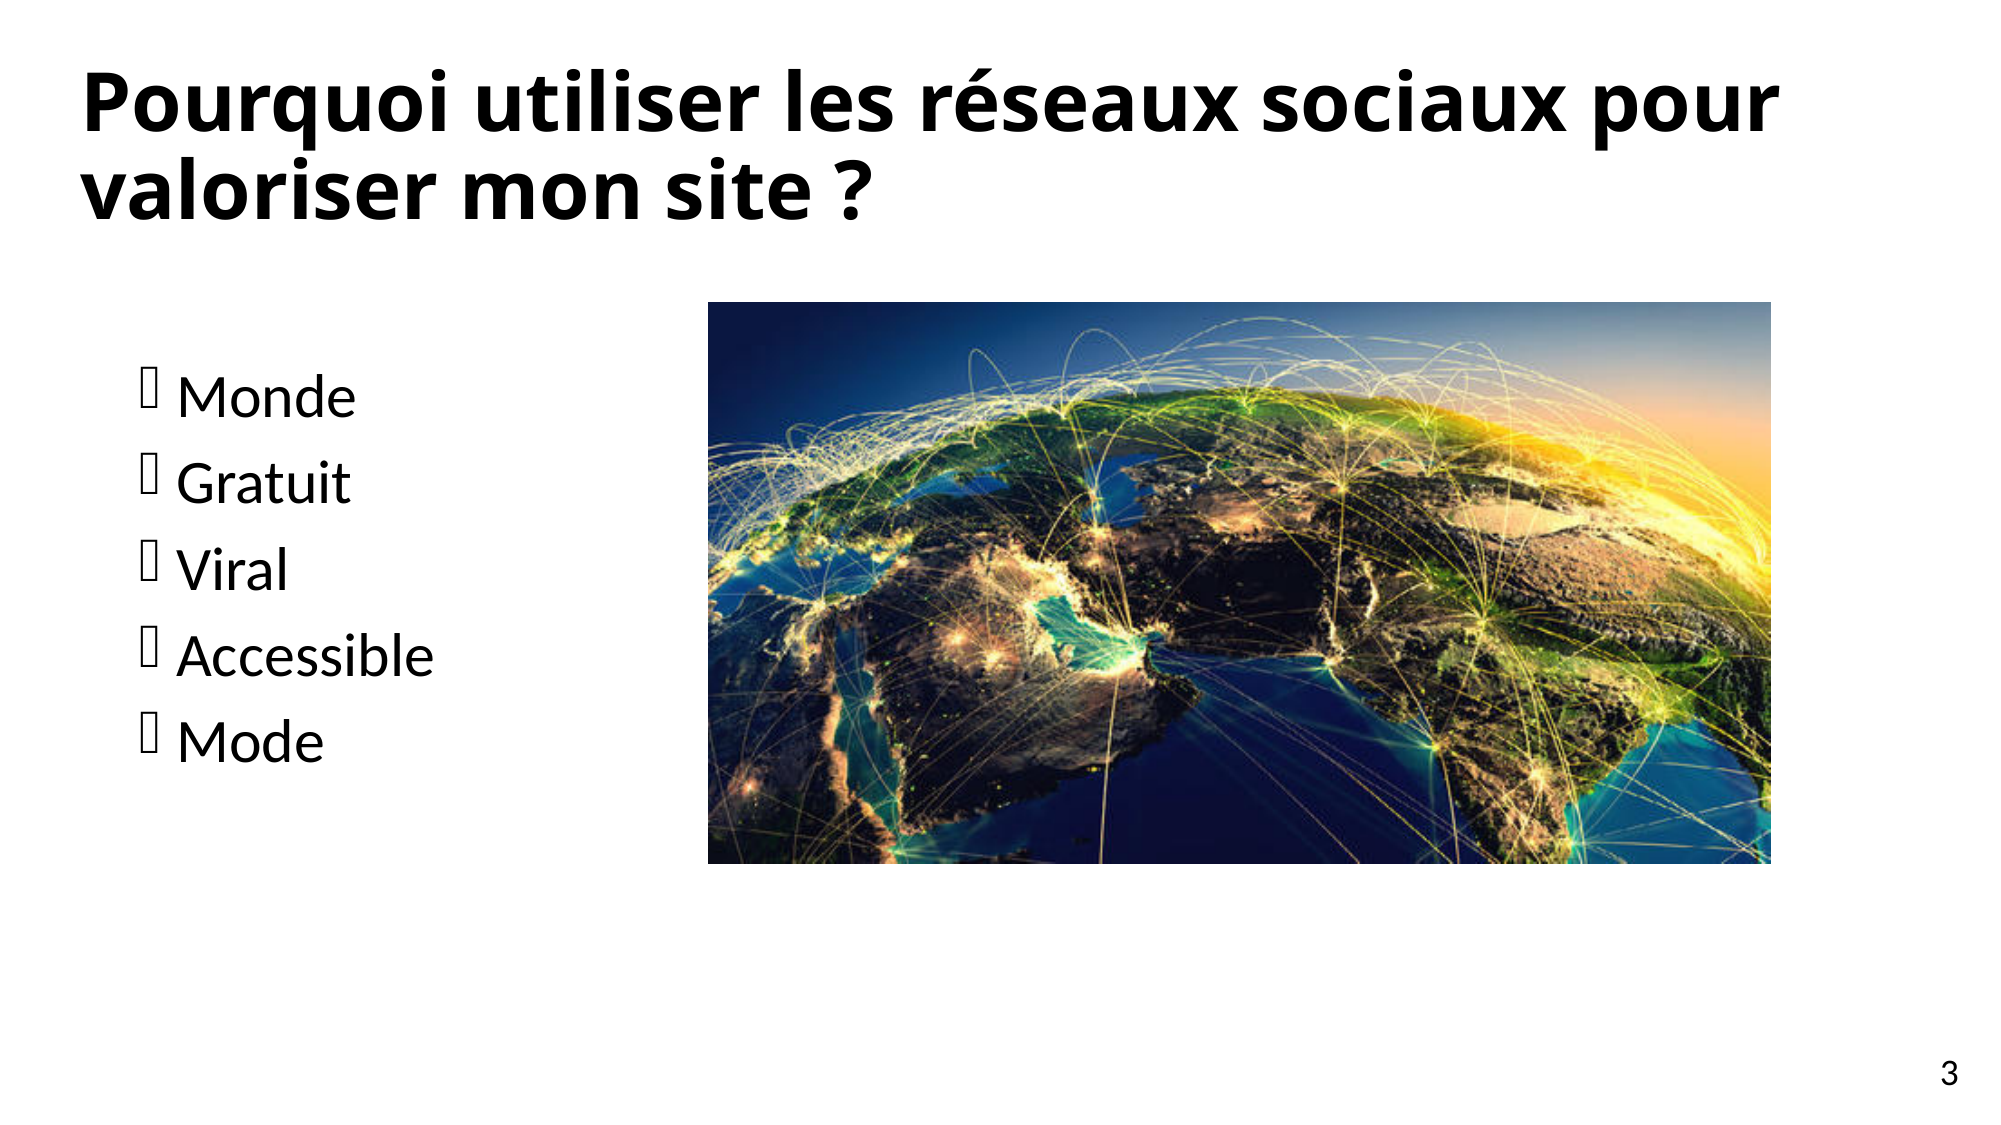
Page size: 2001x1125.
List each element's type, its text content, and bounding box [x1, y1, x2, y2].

text_box 3 [1925, 1040, 1974, 1101]
picture [708, 302, 1771, 864]
title Pourquoi utiliser les réseaux sociaux pour valoriser mon site ? [65, 52, 2000, 245]
list Monde Gratuit Viral Accessible Mode [123, 356, 557, 787]
